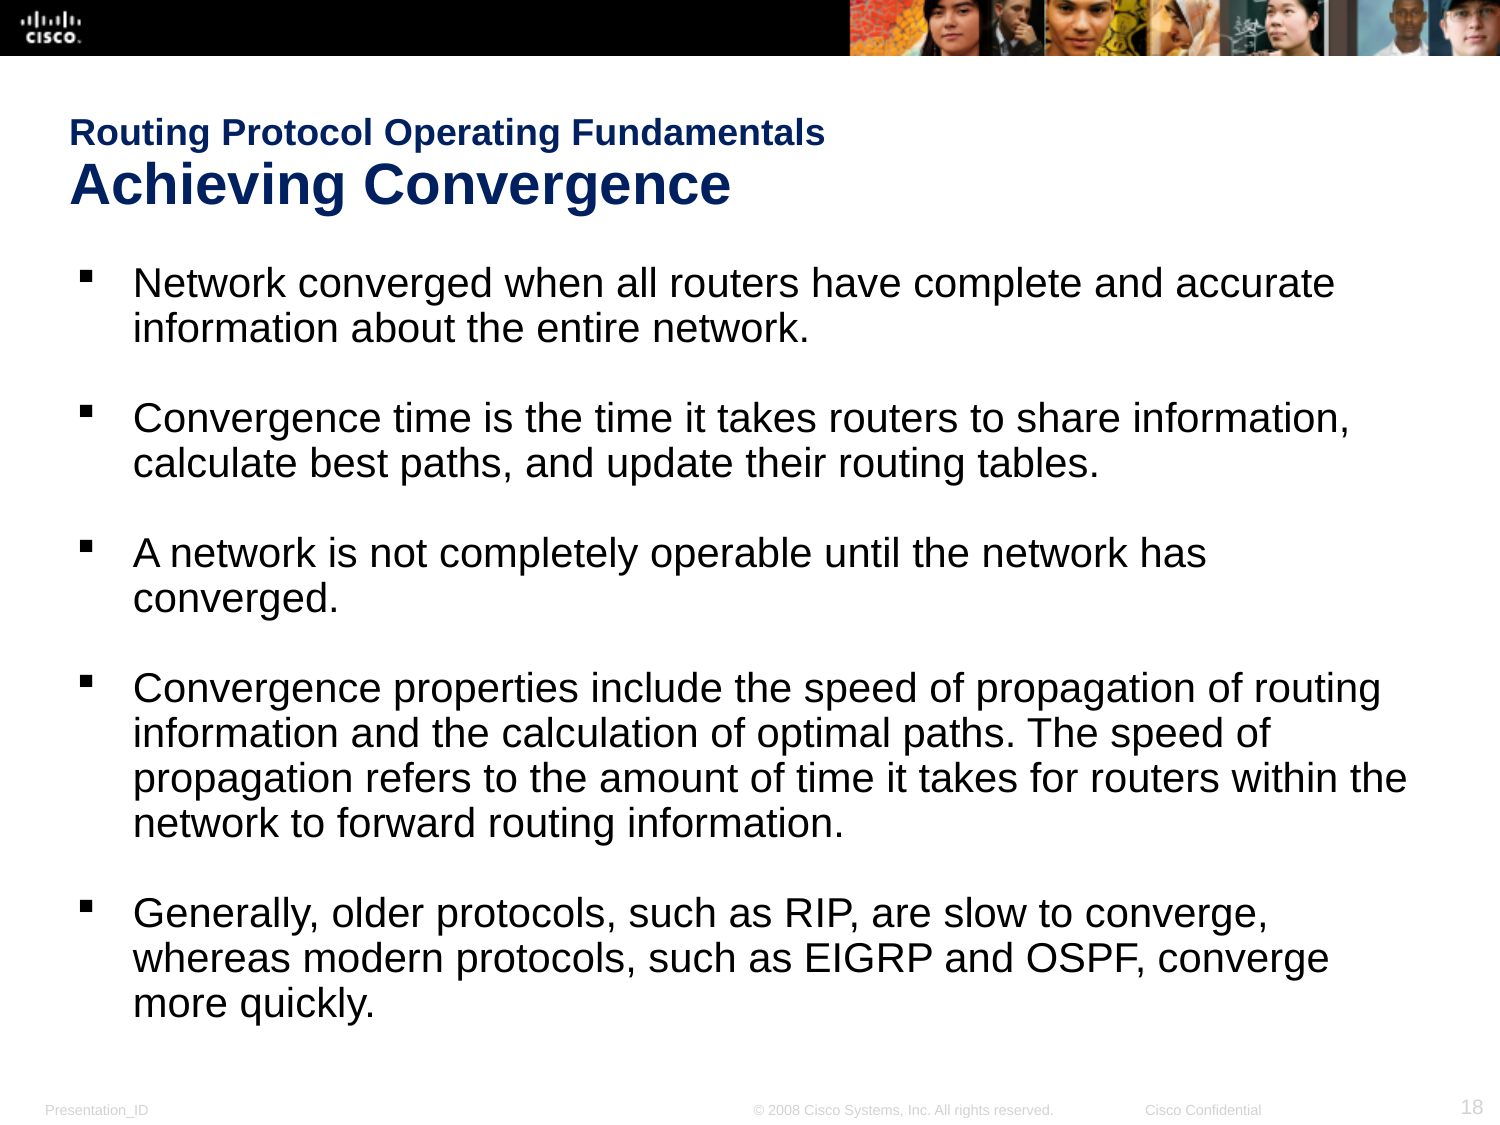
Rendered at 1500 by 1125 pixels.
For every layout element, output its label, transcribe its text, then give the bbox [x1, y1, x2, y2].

title Routing Protocol Operating Fundamentals Achieving Convergence [55, 80, 1444, 224]
picture [0, 0, 1500, 56]
text_box Network converged when all routers have complete and accurate information about the entire network. Convergence time is the time it takes routers to share information, calculate best paths, and update their routing tables. A network is not completely operable until the network has converged. Convergence properties include the speed of propagation of routing information and the calculation of optimal paths. The speed of propagation refers to the amount of time it takes for routers within the network to forward routing information. Generally, older protocols, such as RIP, are slow to converge, whereas modern protocols, such as EIGRP and OSPF, converge more quickly. [61, 254, 1434, 1079]
